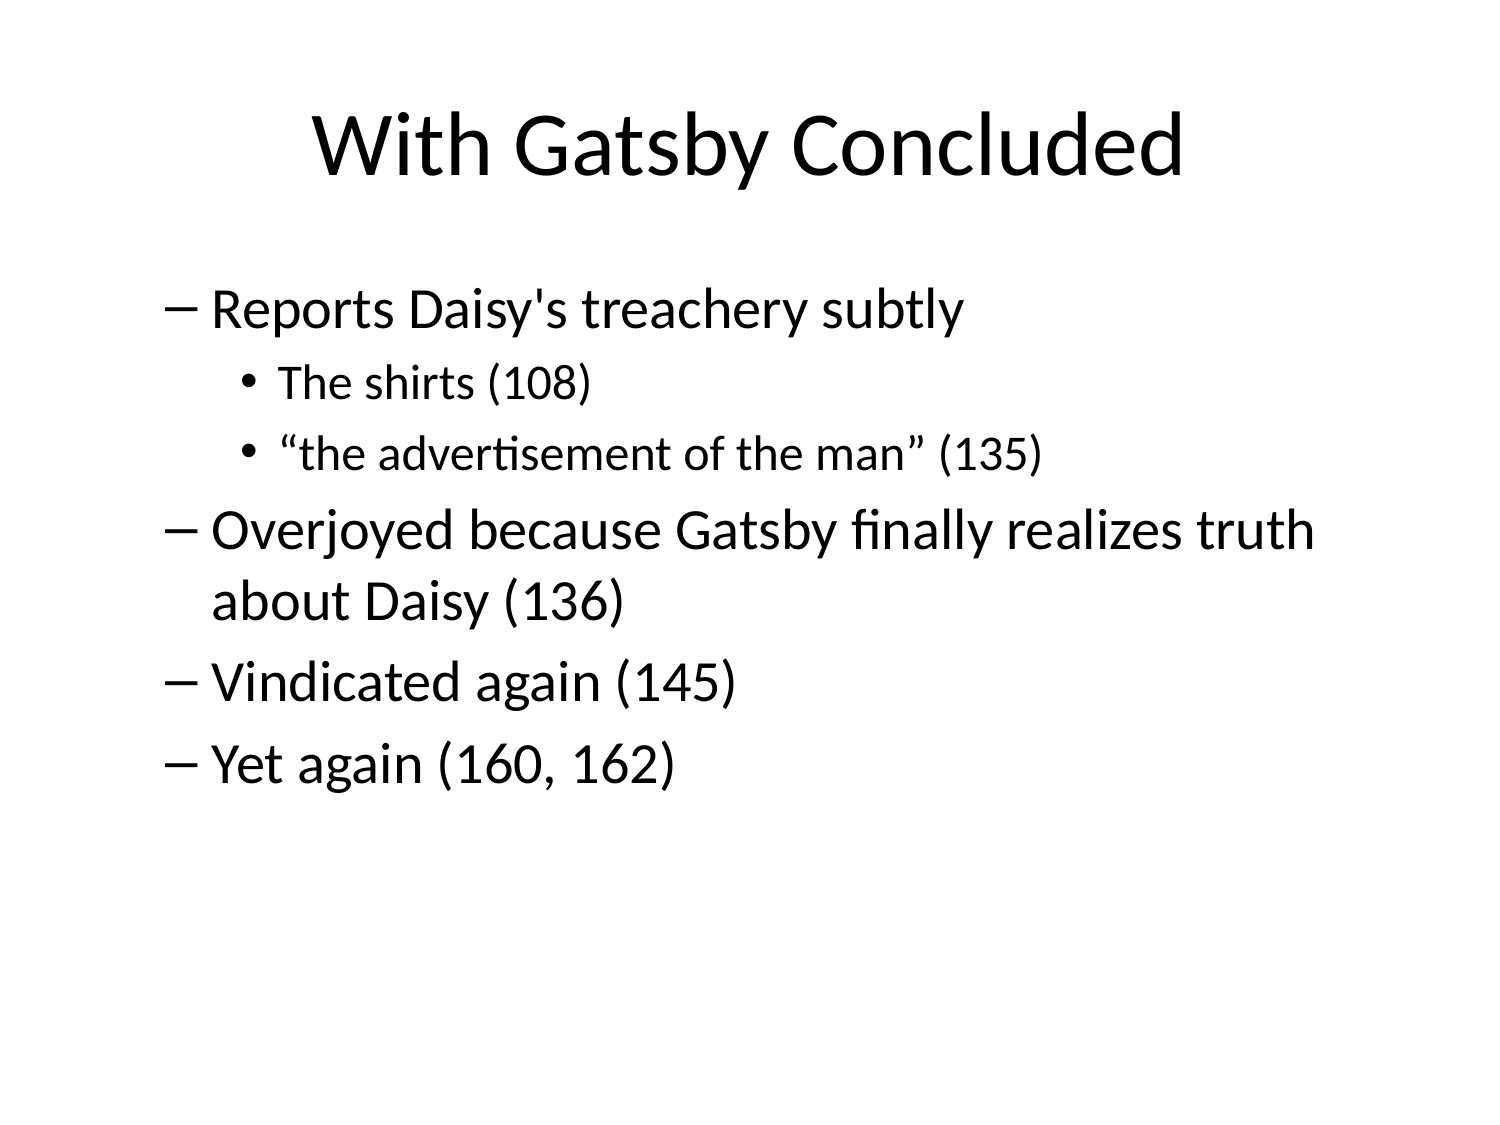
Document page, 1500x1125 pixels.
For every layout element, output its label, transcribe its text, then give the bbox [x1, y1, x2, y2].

list Reports Daisy's treachery subtly The shirts (108) “the advertisement of the man” (135) Overjoyed because Gatsby finally realizes truth about Daisy (136) Vindicated again (145) Yet again (160, 162) [75, 262, 1425, 1005]
title With Gatsby Concluded [75, 45, 1425, 233]
